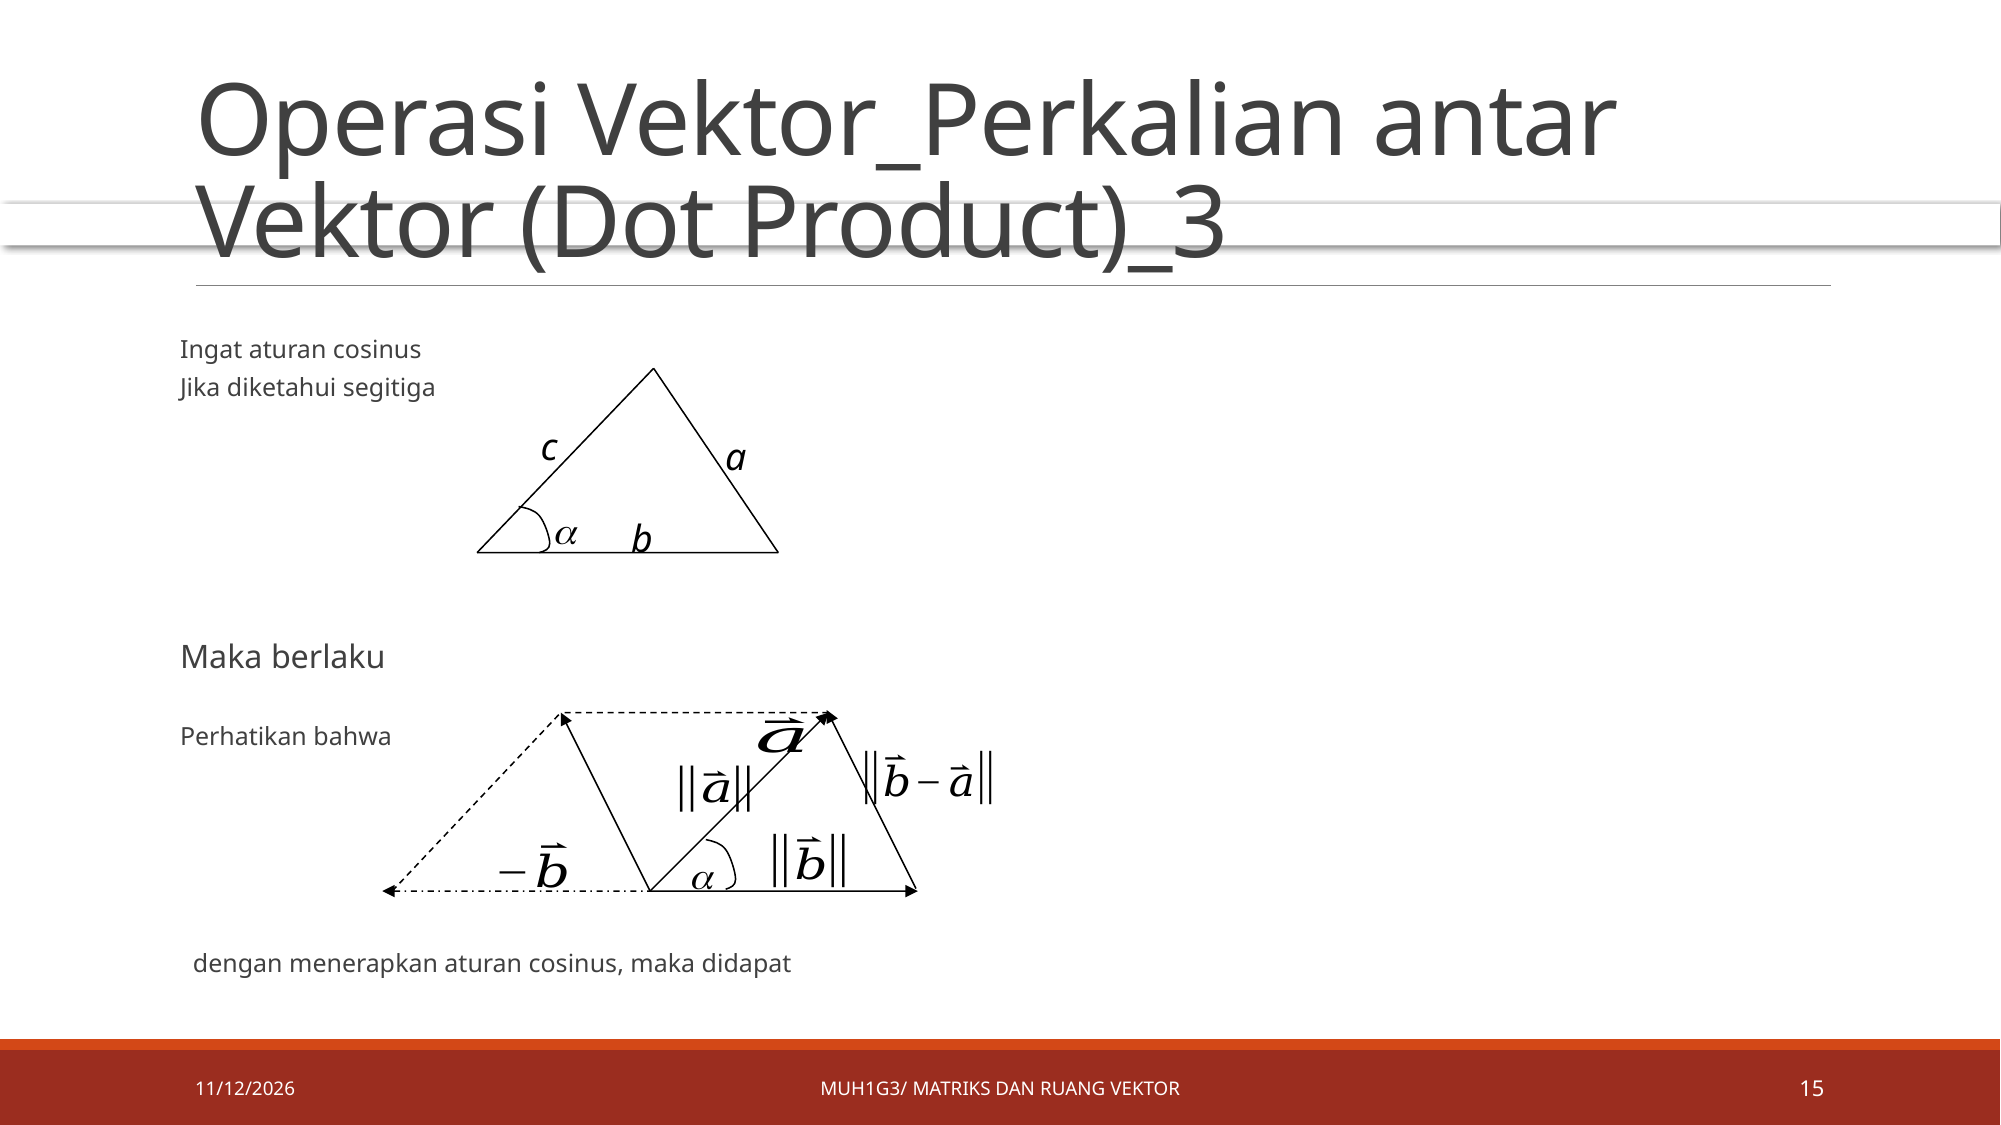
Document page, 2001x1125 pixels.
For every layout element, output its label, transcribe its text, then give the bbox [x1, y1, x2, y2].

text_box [476, 367, 779, 554]
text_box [381, 709, 999, 898]
slide_number 15 [1624, 1059, 1840, 1120]
title Operasi Vektor_Perkalian antar Vektor (Dot Product)_3 [180, 47, 1830, 285]
footer MUH1G3/ Matriks dan ruang vektor [604, 1059, 1396, 1120]
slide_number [180, 1059, 586, 1120]
